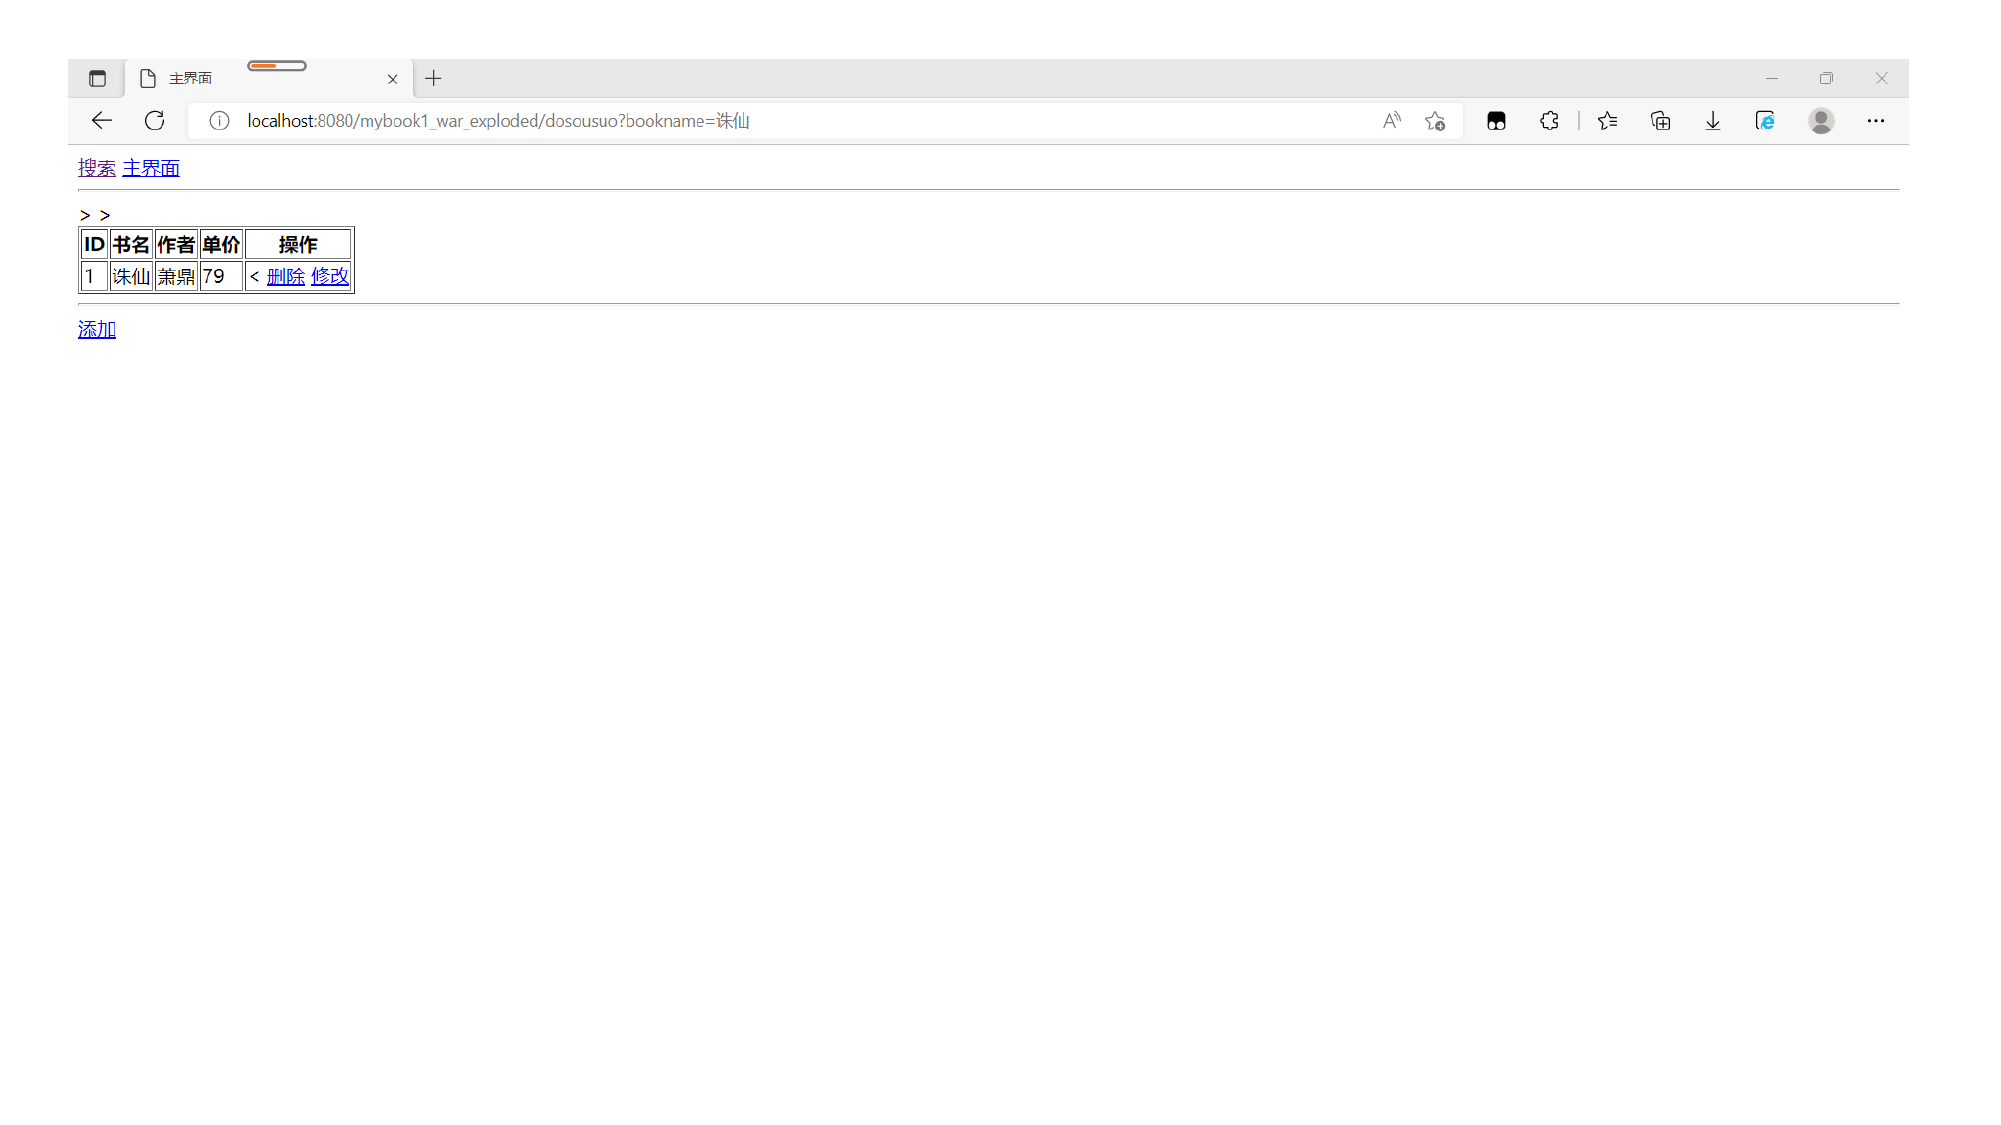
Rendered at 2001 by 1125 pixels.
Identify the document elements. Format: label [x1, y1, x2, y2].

list [68, 59, 1909, 1047]
